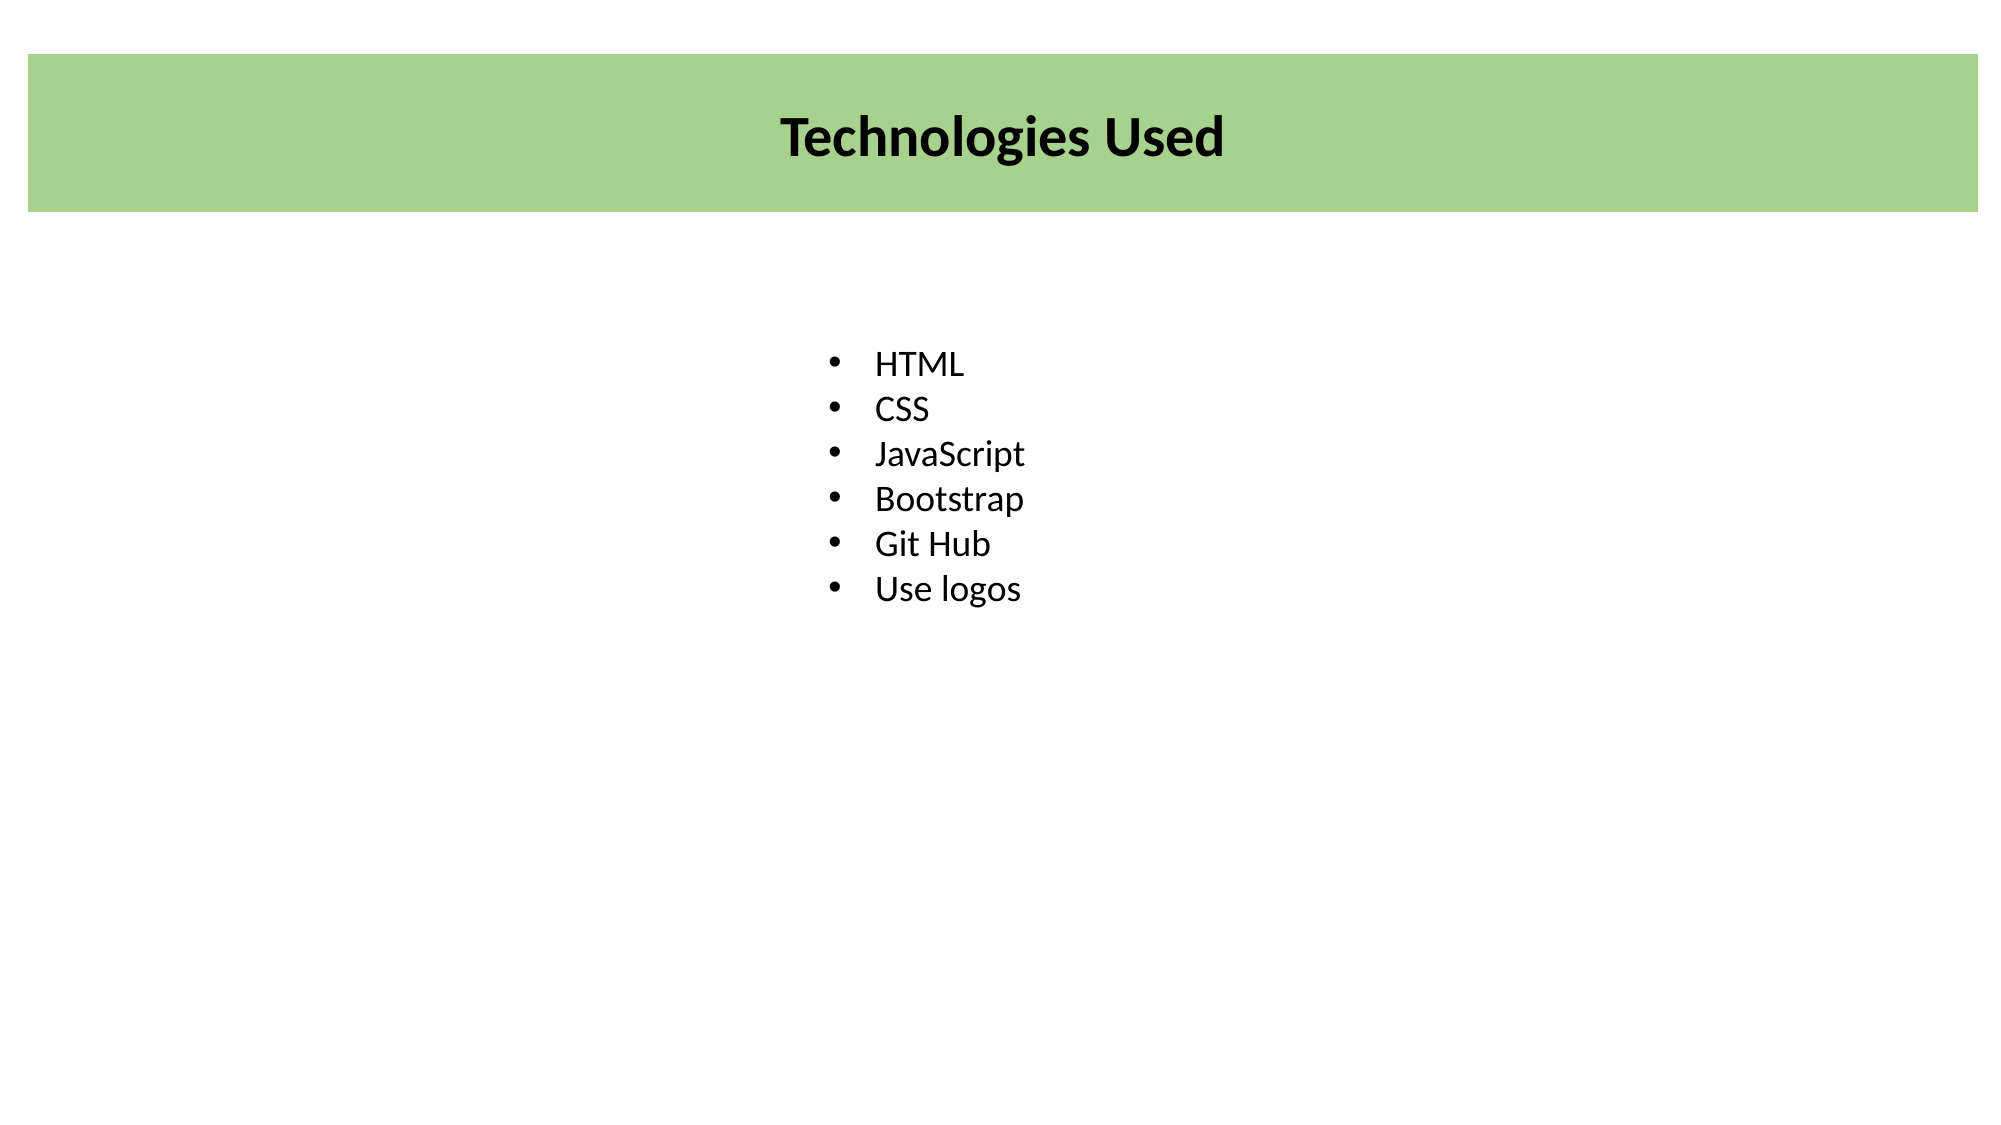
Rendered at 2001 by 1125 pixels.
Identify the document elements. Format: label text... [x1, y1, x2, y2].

text_box Technologies Used [27, 53, 1979, 213]
text_box HTML CSS JavaScript Bootstrap Git Hub Use logos [813, 331, 1798, 617]
